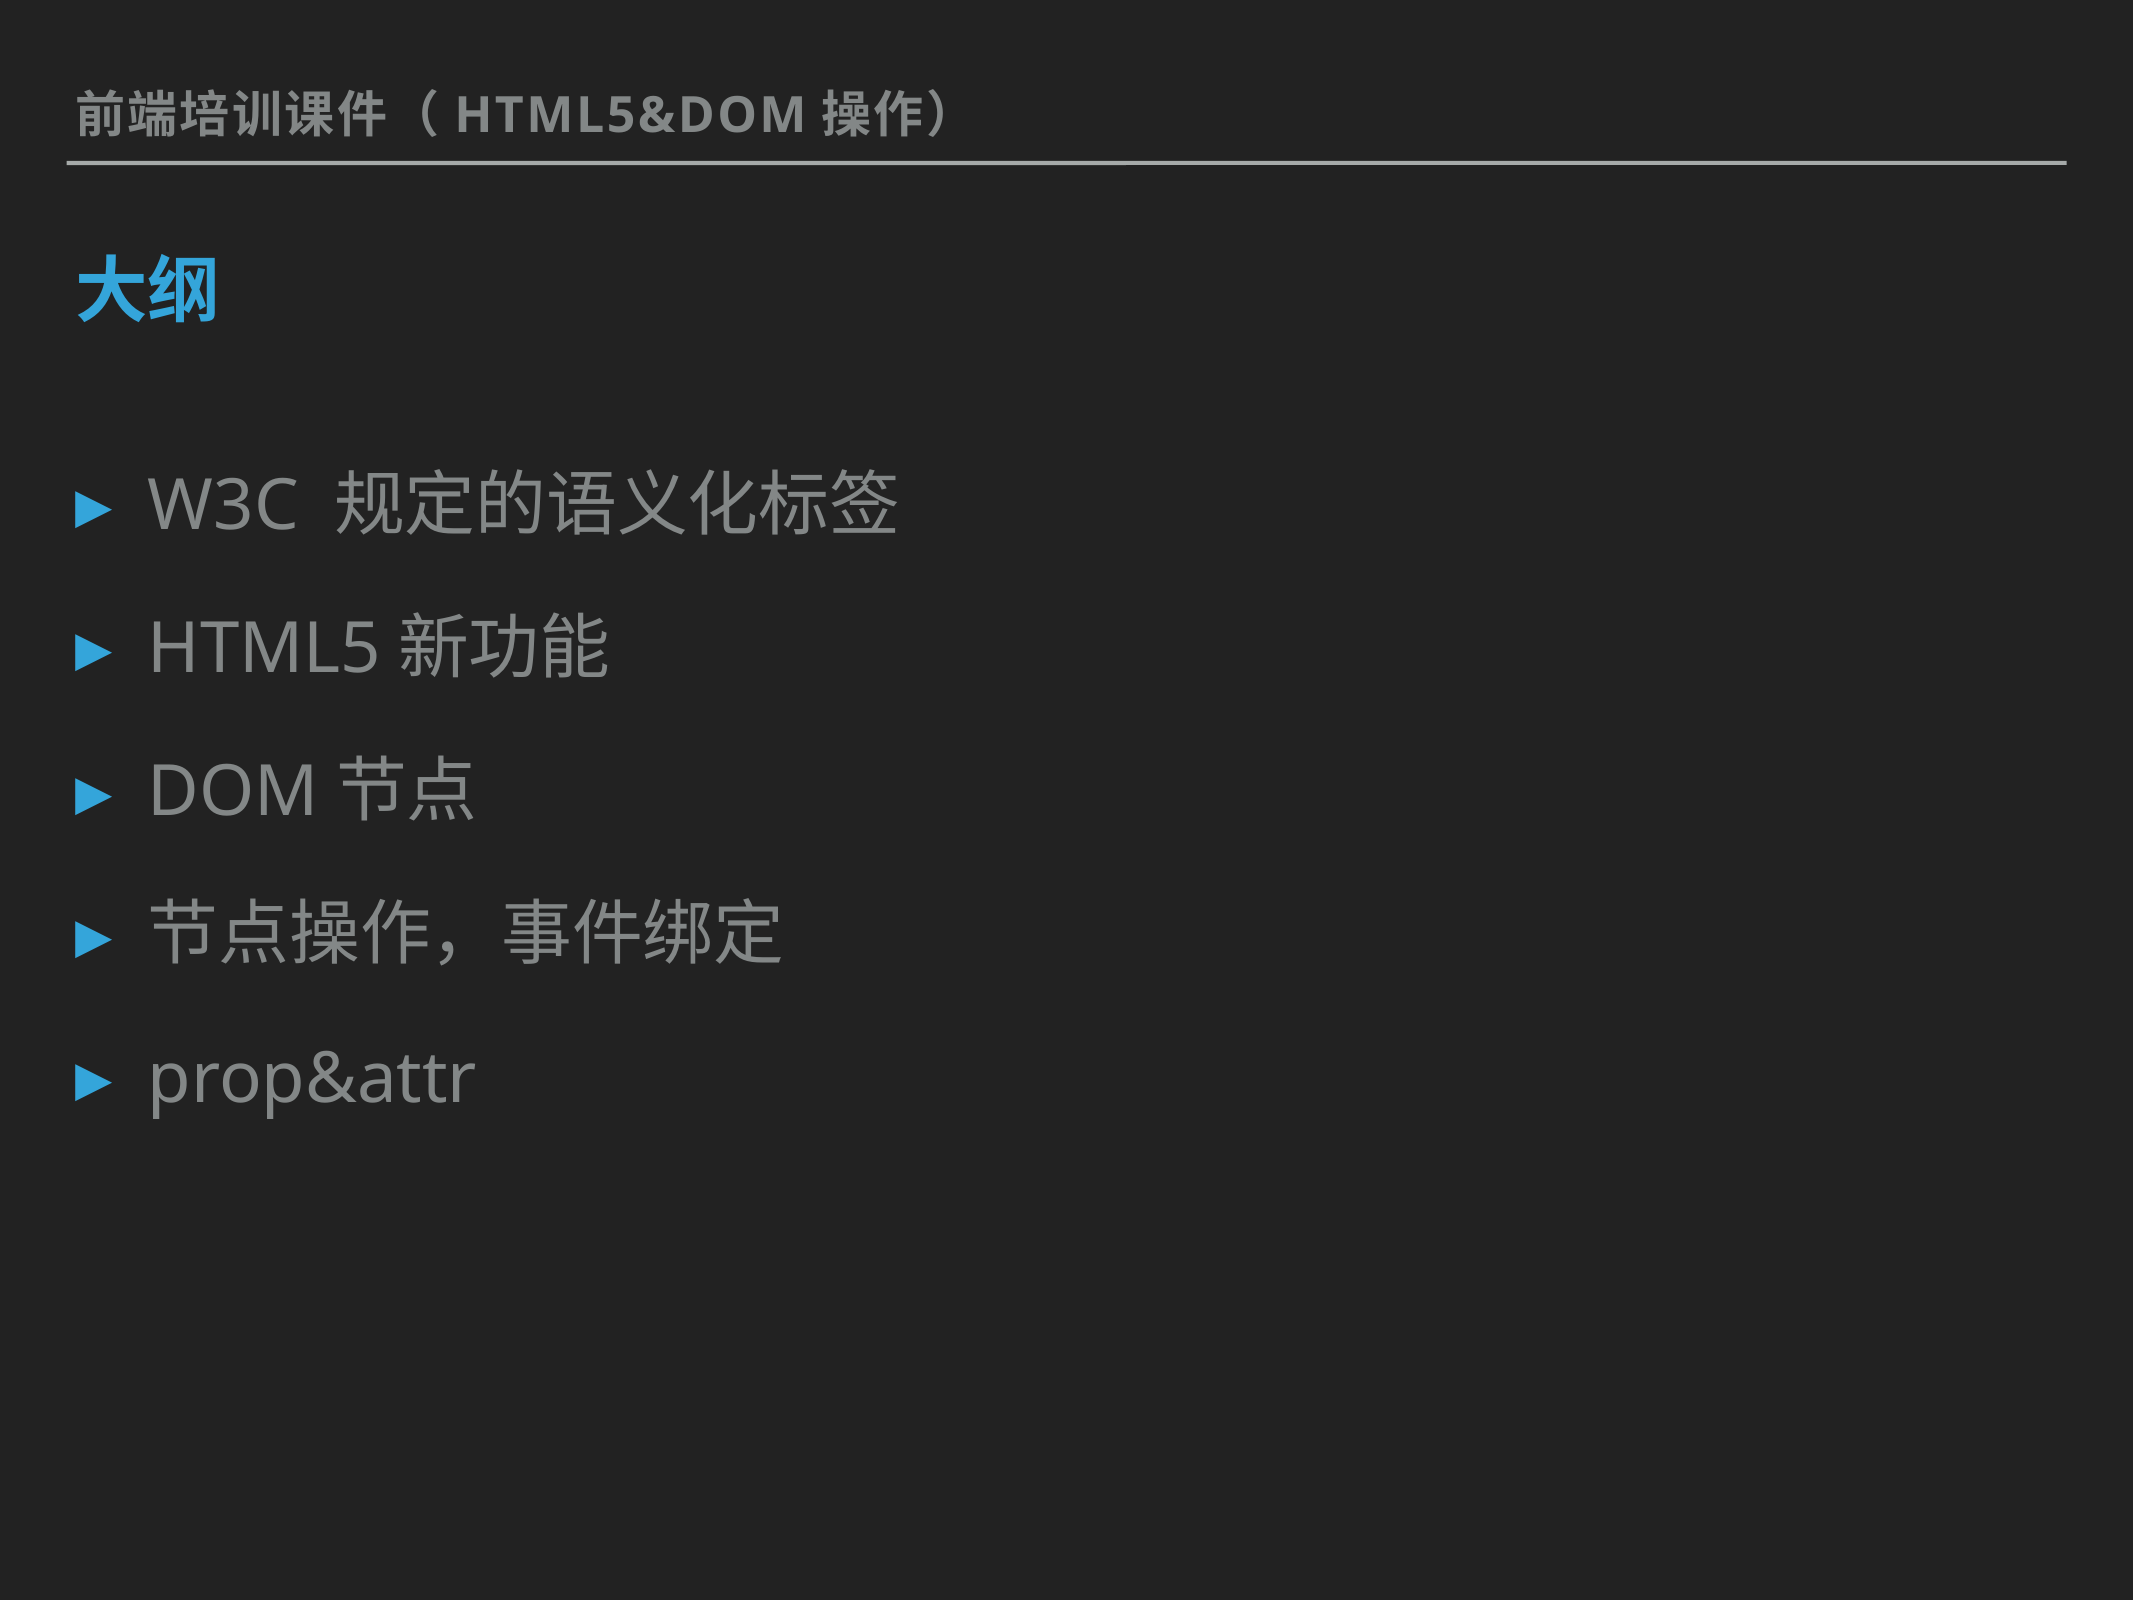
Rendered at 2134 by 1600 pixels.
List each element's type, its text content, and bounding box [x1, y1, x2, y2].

list W3C 规定的语义化标签 HTML5新功能 DOM节点 节点操作，事件绑定 prop&attr [66, 449, 2068, 1453]
list 前端培训课件（HTML5&DOM操作） [66, 64, 1901, 151]
title 大纲 [66, 251, 2068, 372]
